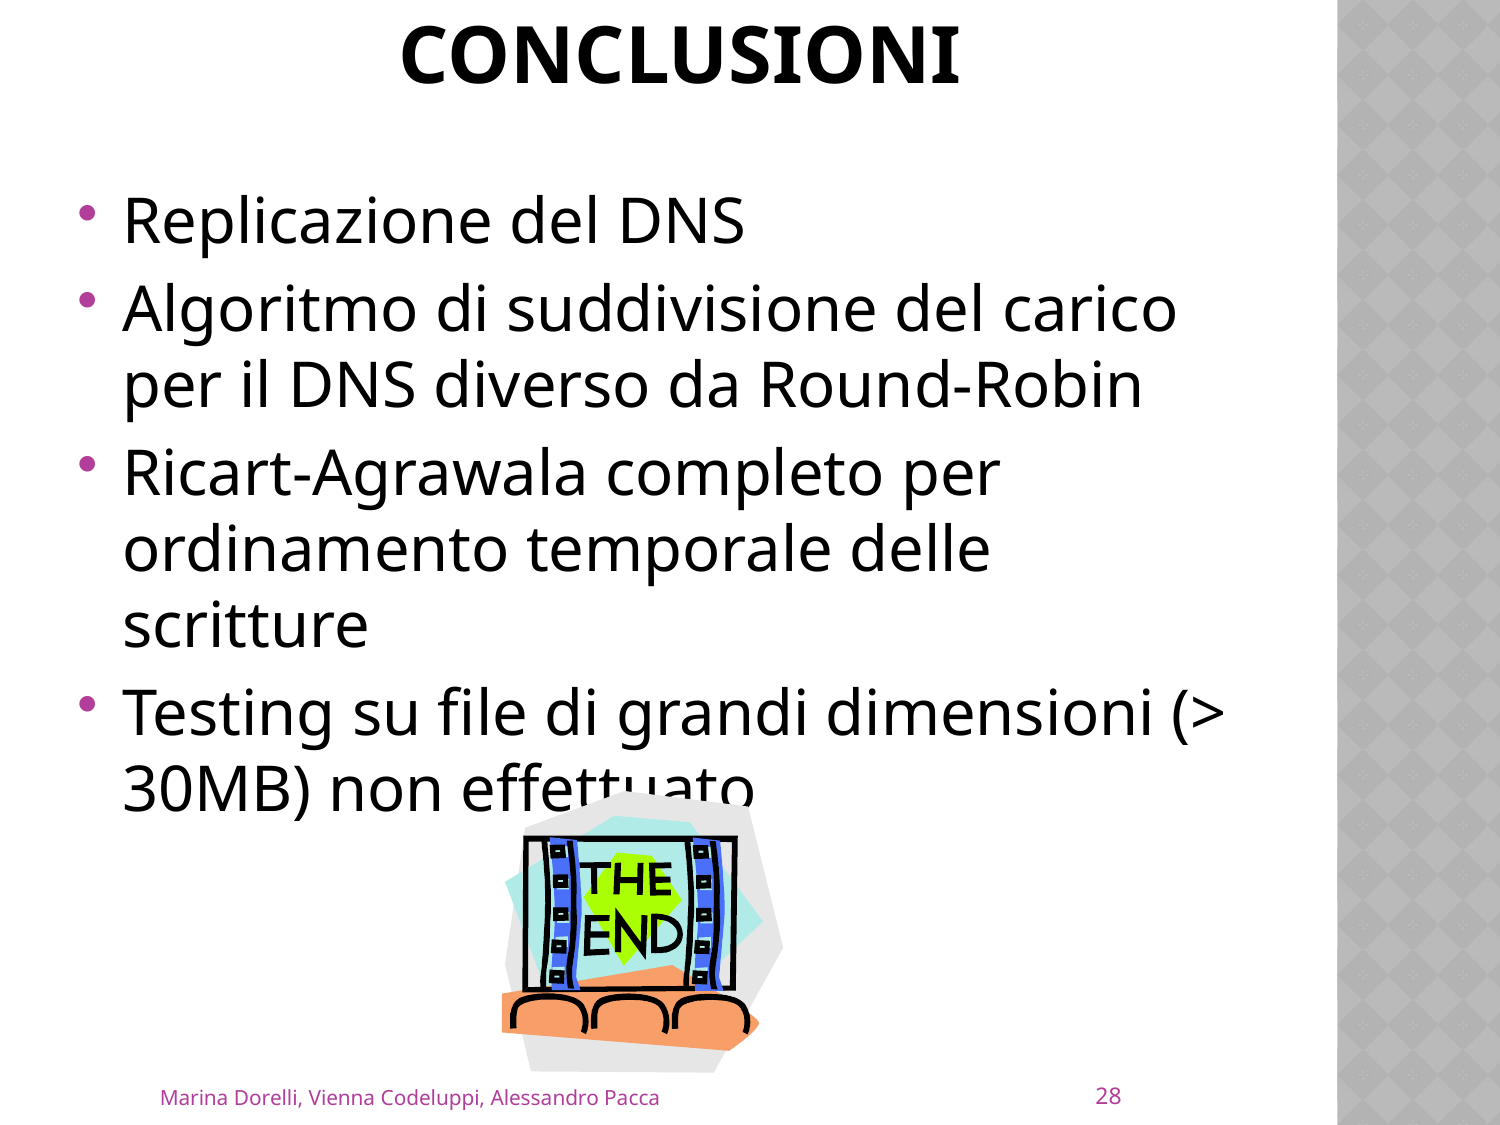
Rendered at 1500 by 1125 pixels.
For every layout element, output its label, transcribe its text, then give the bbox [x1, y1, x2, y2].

slide_number 28 [1025, 1075, 1122, 1113]
title Conclusioni [100, 0, 1260, 100]
picture [501, 786, 788, 1078]
list Replicazione del DNS Algoritmo di suddivisione del carico per il DNS diverso da Round-Robin Ricart-Agrawala completo per ordinamento temporale delle scritture Testing su file di grandi dimensioni (> 30MB) non effettuato [64, 172, 1253, 835]
footer Marina Dorelli, Vienna Codeluppi, Alessandro Pacca [75, 1075, 675, 1114]
